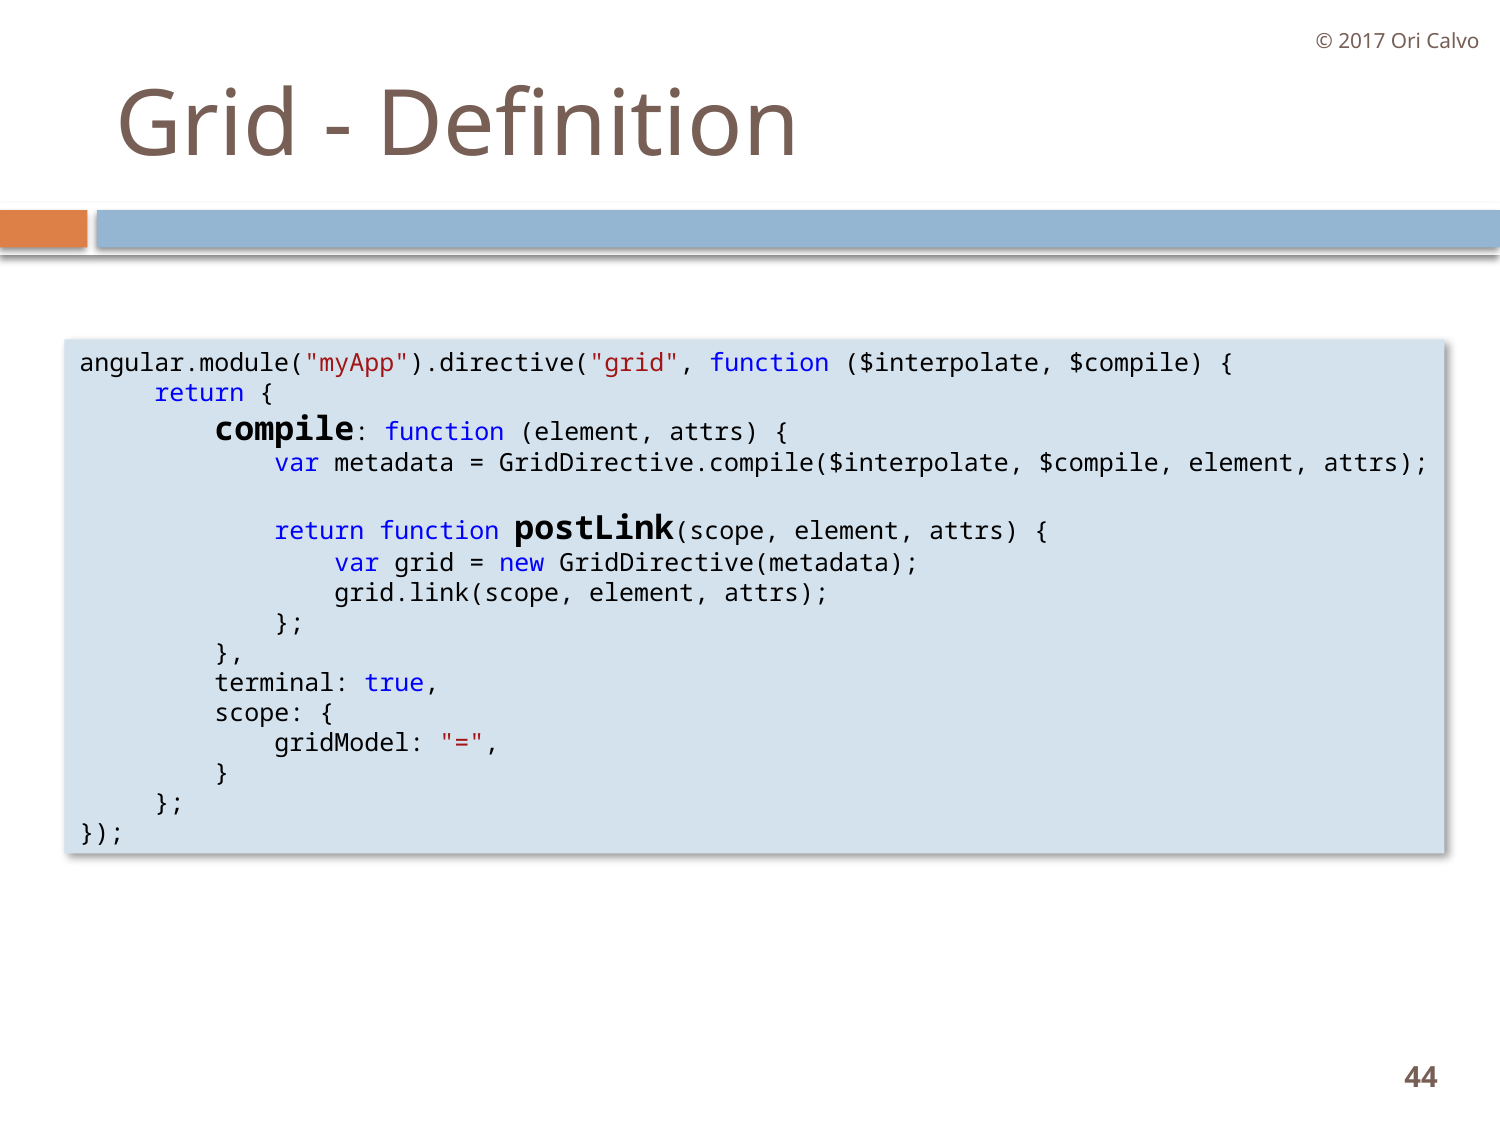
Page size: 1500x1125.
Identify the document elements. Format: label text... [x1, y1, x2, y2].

footer © 2017 Ori Calvo [1295, 0, 1500, 85]
title Grid - Definition [100, 37, 1438, 200]
text_box angular.module("myApp").directive("grid", function ($interpolate, $compile) { return { compile: function (element, attrs) { var metadata = GridDirective.compile($interpolate, $compile, element, attrs); return function postLink(scope, element, attrs) { var grid = new GridDirective(metadata); grid.link(scope, element, attrs); }; }, terminal: true, scope: { gridModel: "=", } }; }); [64, 339, 1445, 854]
